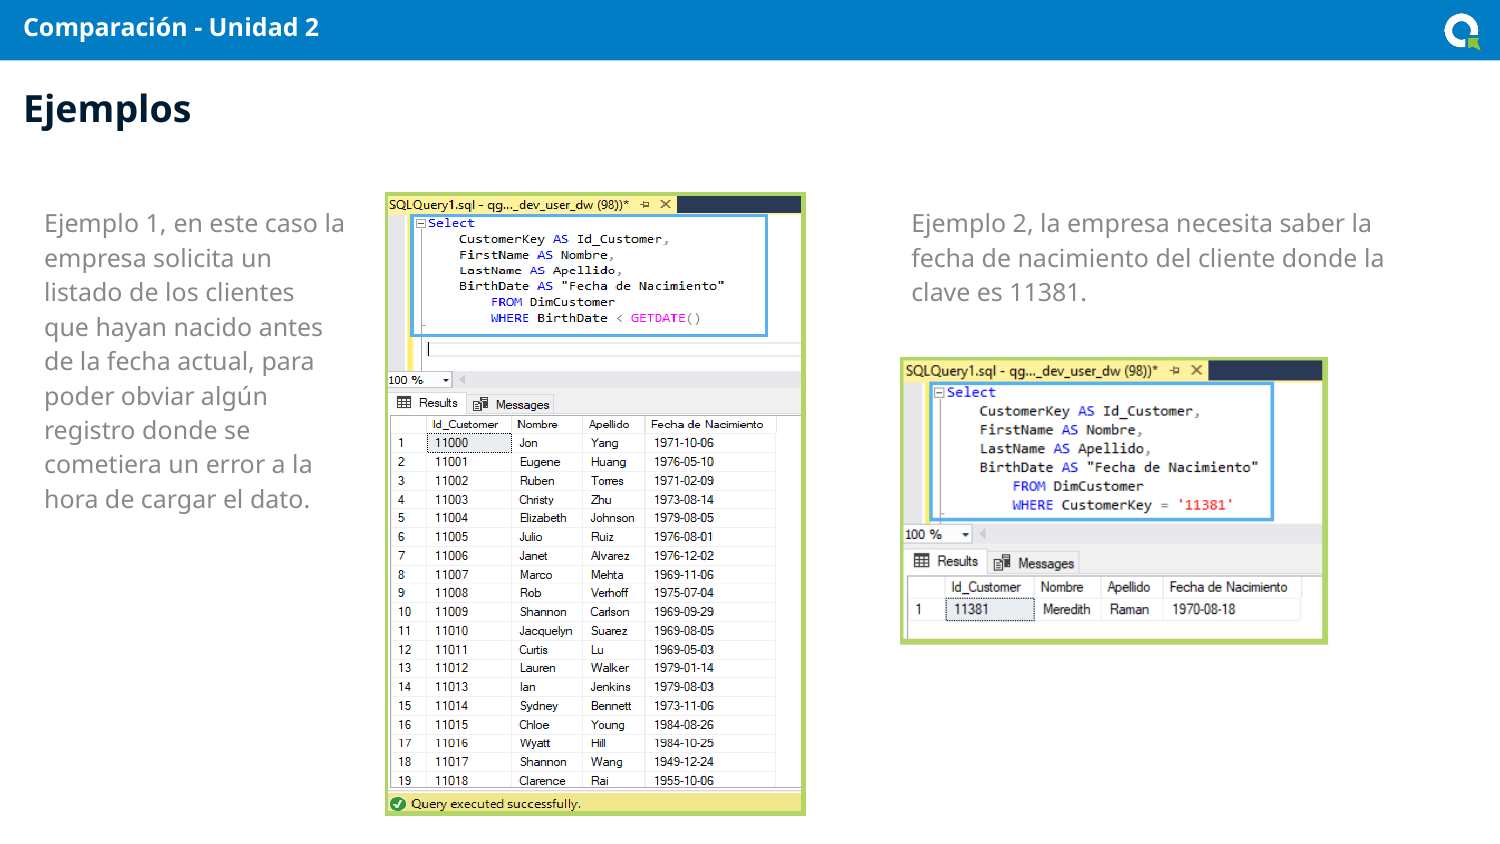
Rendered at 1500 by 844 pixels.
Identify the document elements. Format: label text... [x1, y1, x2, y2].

picture [1444, 13, 1481, 51]
text_box Ejemplo 2, la empresa necesita saber la fecha de nacimiento del cliente donde la clave es 11381. [899, 192, 1446, 371]
title Comparación - Unidad 2 [11, 5, 675, 52]
list Ejemplos [11, 84, 675, 130]
picture [385, 191, 809, 818]
text_box Ejemplo 1, en este caso la empresa solicita un listado de los clientes que hayan nacido antes de la fecha actual, para poder obviar algún registro donde se cometiera un error a la hora de cargar el dato. [33, 192, 357, 564]
picture [899, 356, 1334, 653]
